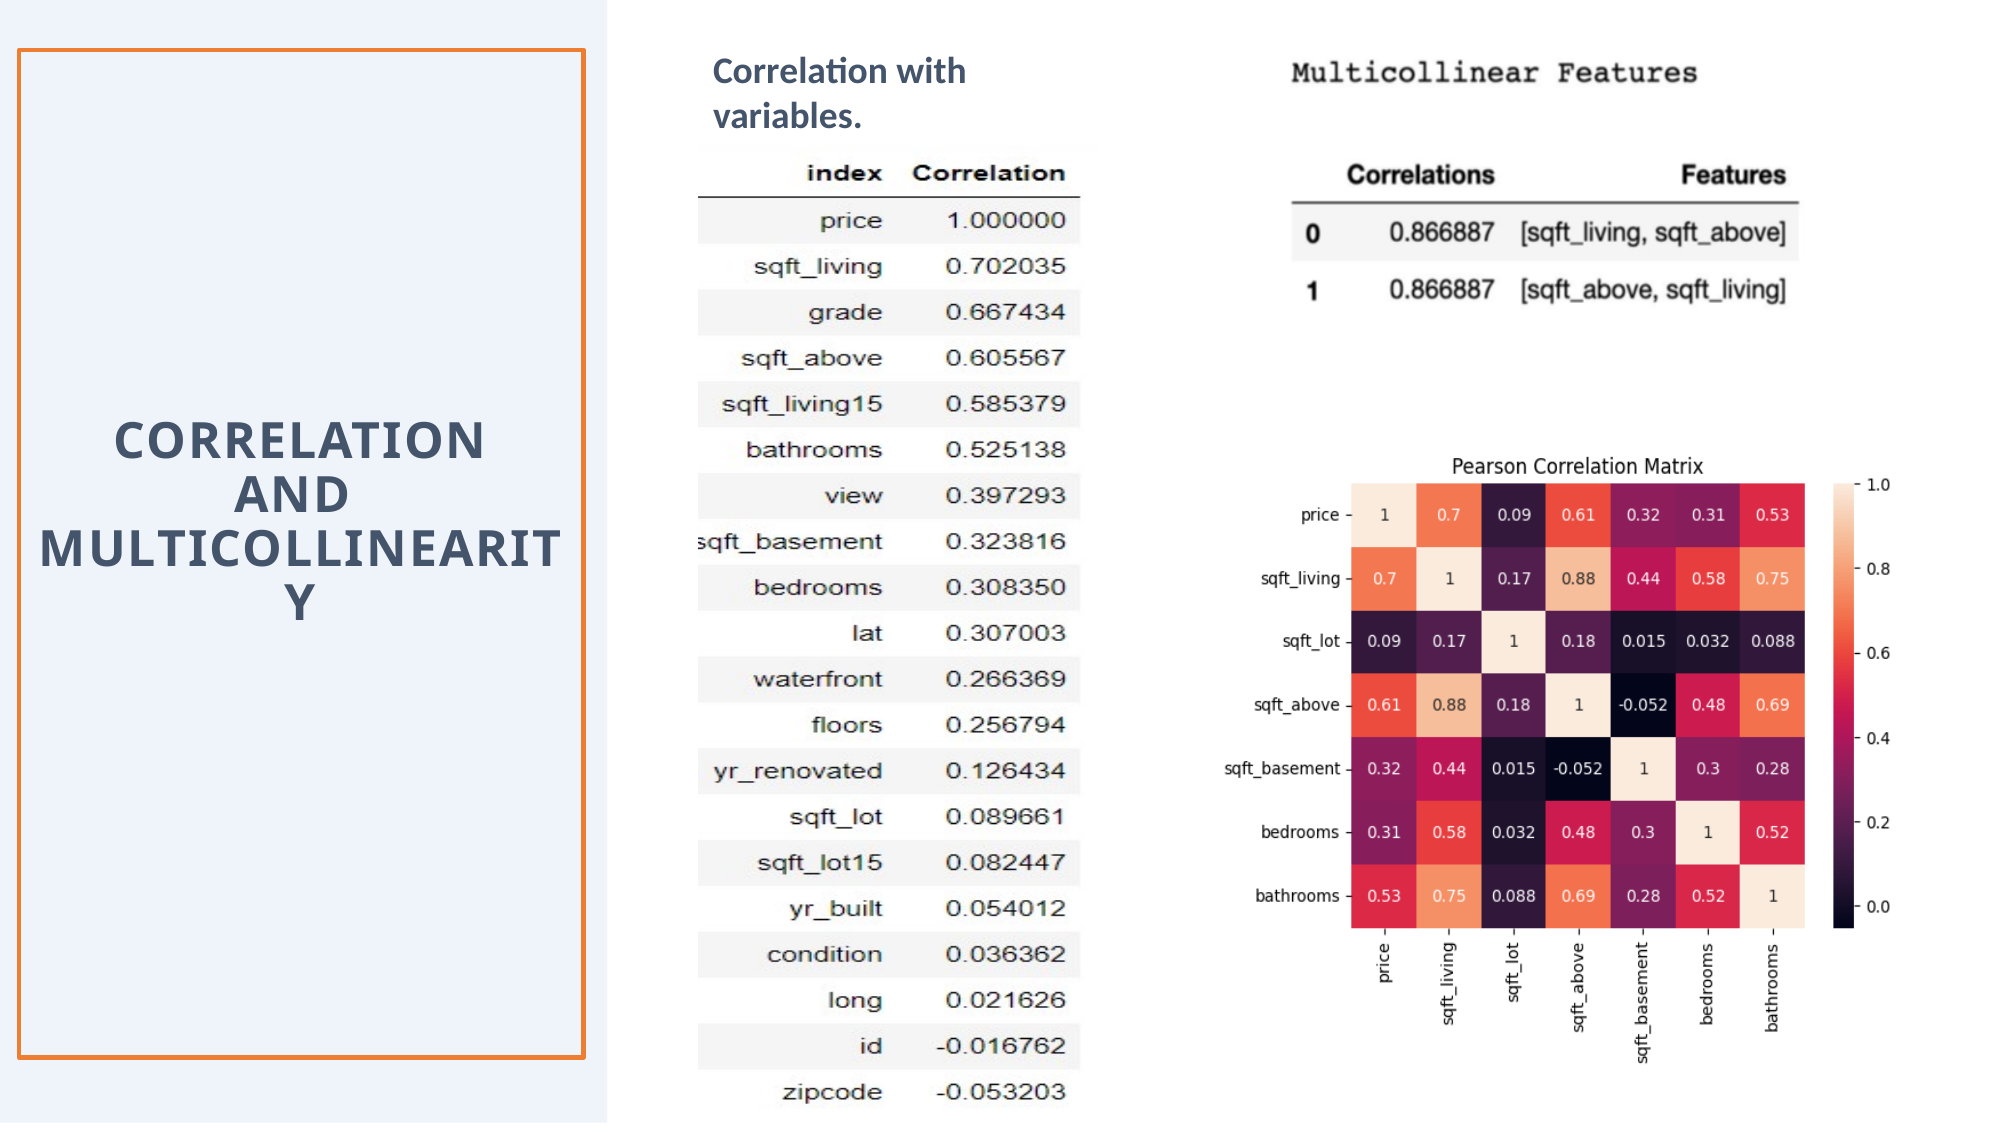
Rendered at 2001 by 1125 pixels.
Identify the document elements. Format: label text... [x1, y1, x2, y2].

picture [698, 145, 1098, 1114]
picture [1212, 445, 1902, 1076]
title Correlation and multicollinearity [17, 48, 586, 1060]
text_box Correlation with variables. [698, 38, 1077, 144]
picture [1282, 49, 1831, 324]
